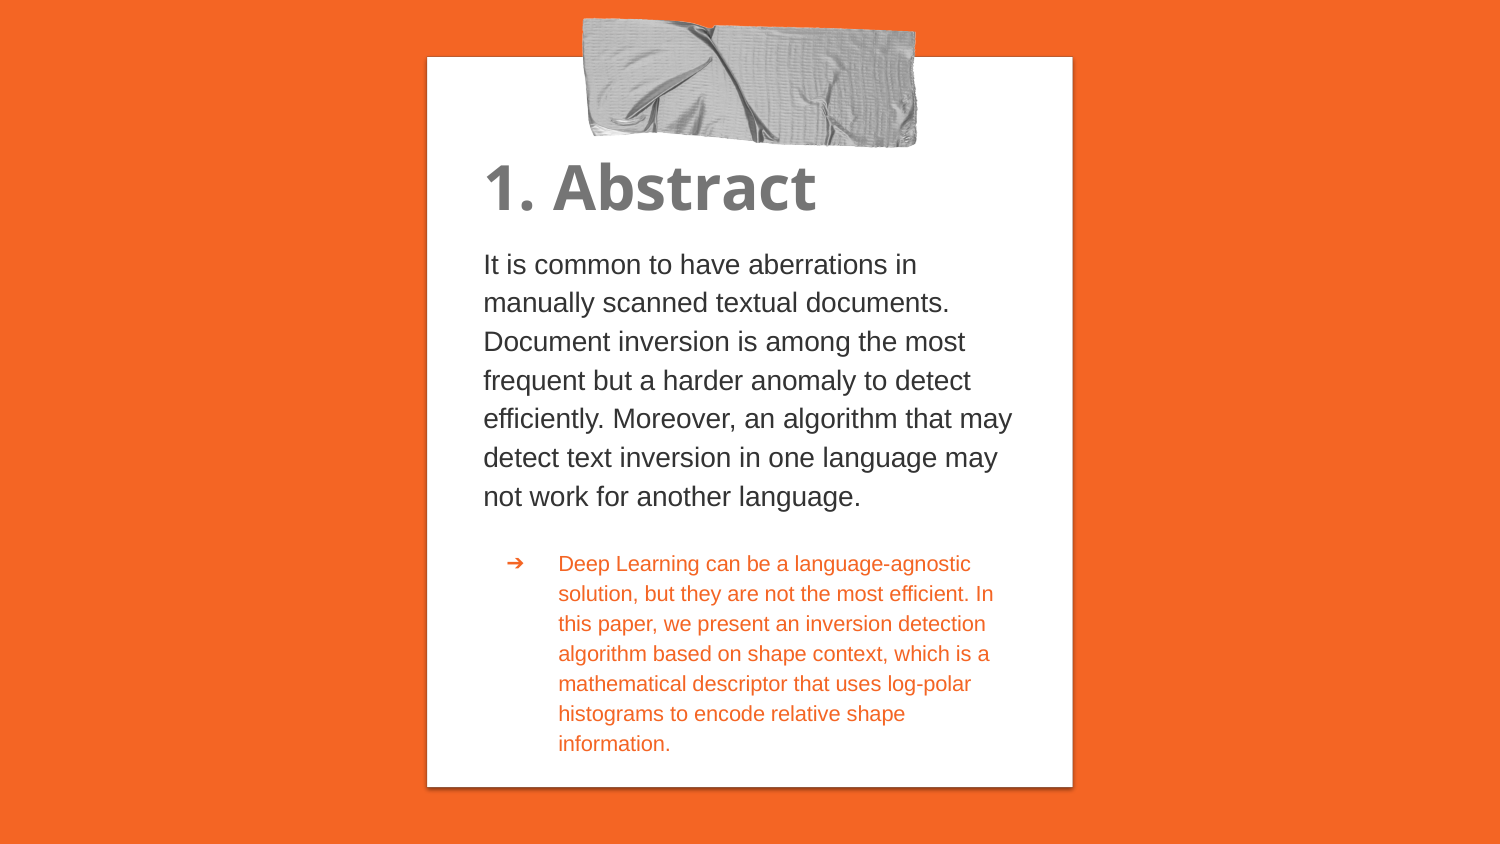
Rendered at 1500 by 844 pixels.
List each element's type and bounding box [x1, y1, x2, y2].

picture [400, 16, 1100, 818]
